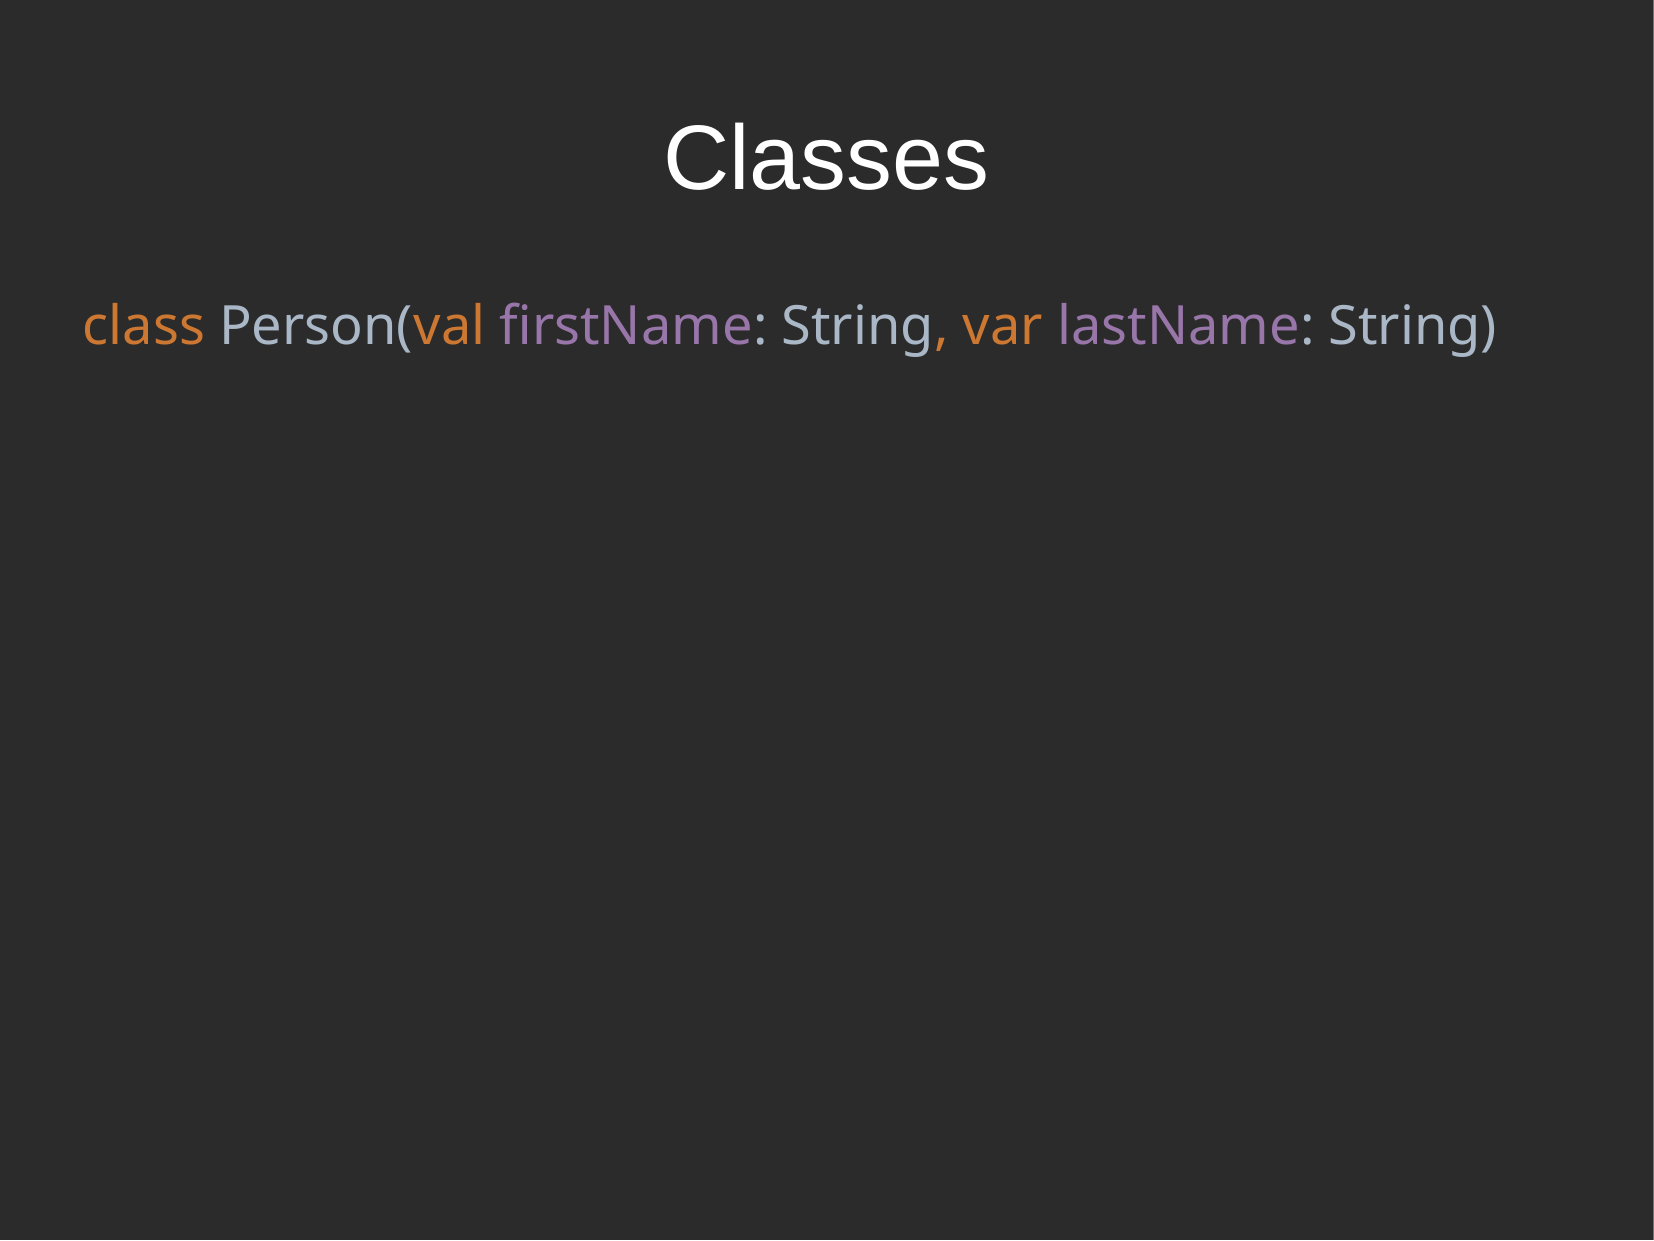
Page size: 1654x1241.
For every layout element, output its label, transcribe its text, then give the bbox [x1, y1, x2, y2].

text_box class Person(val firstName: String, var lastName: String) [82, 290, 1571, 1010]
text_box Classes [82, 49, 1571, 257]
